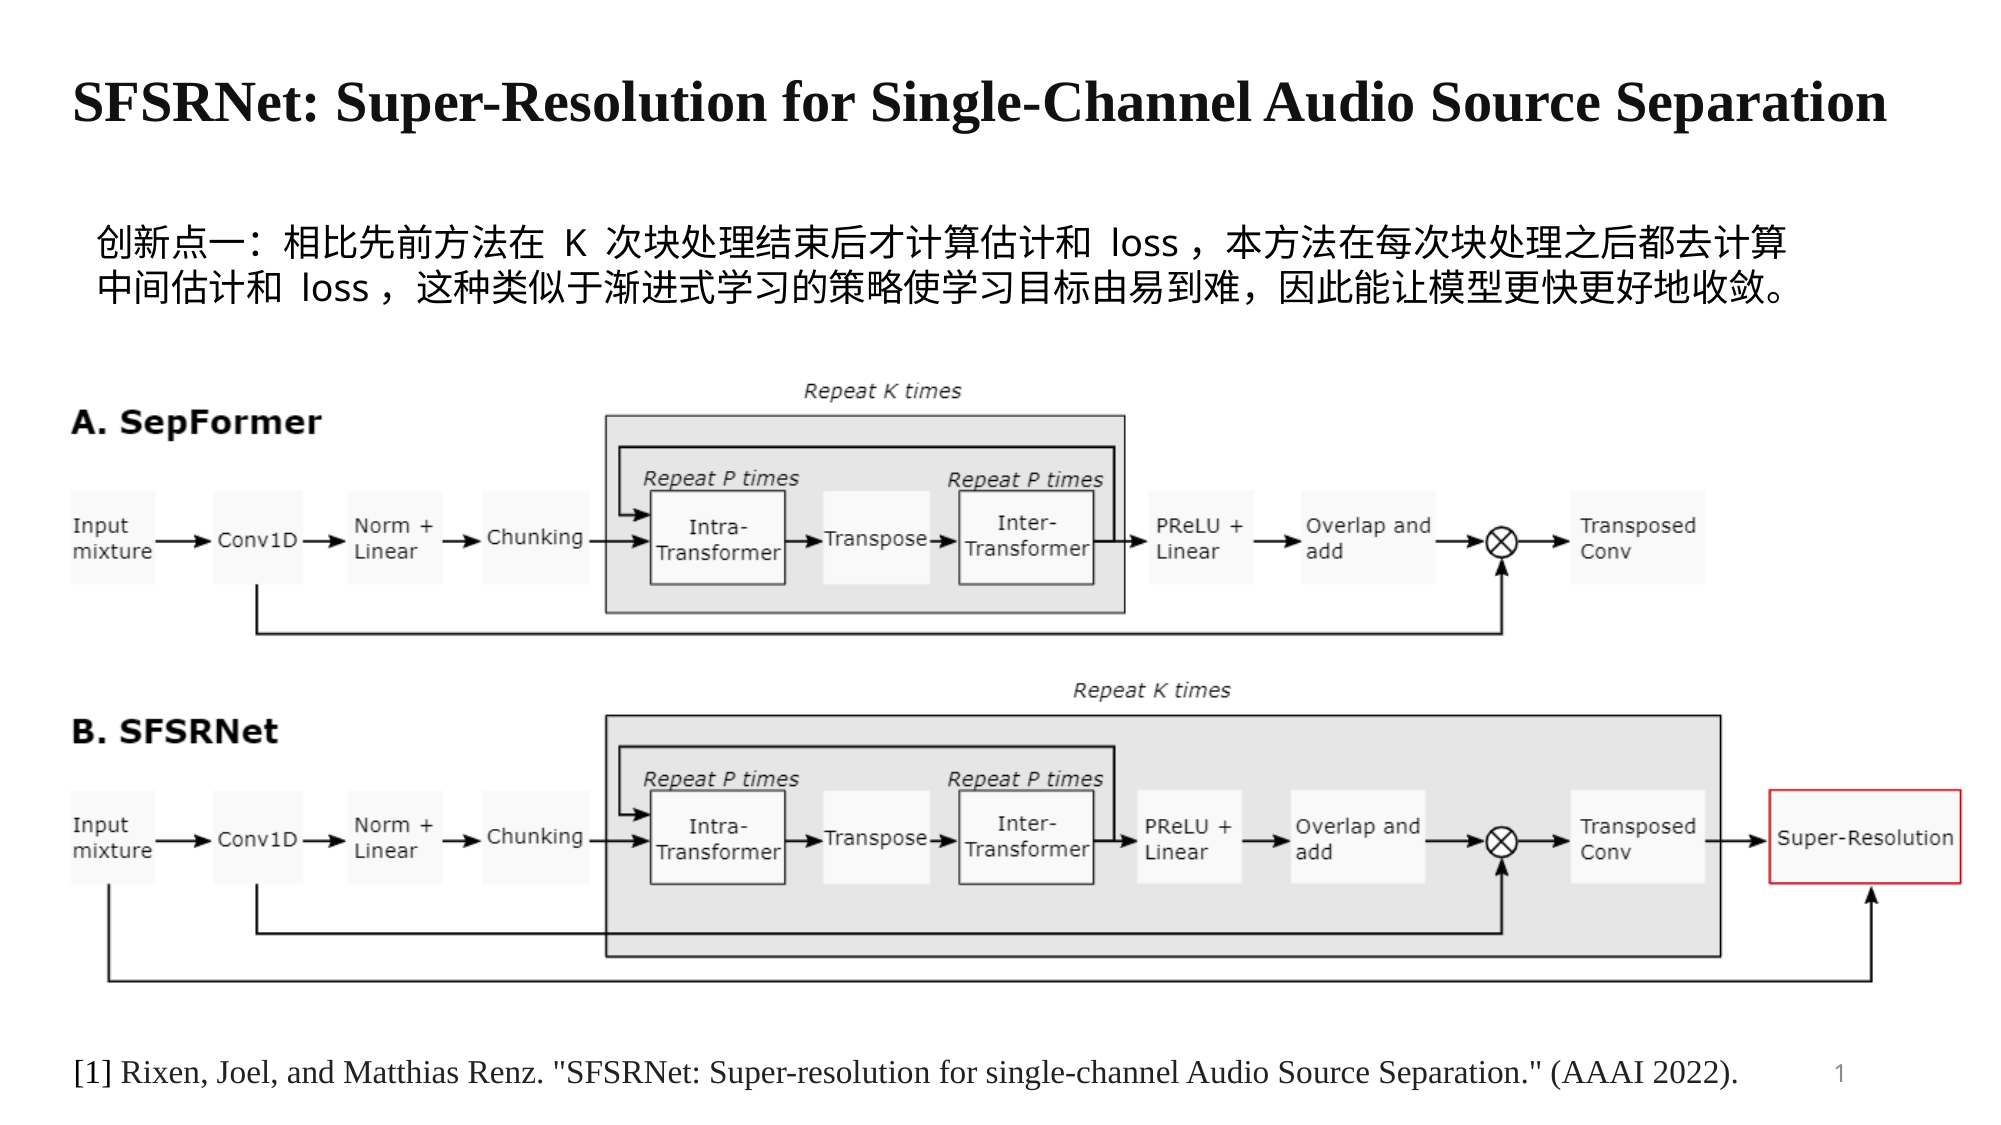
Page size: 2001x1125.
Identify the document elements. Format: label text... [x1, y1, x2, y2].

text_box [1] Rixen, Joel, and Matthias Renz. "SFSRNet: Super-resolution for single-channel Audio Source Separation." (AAAI 2022). [34, 1042, 1781, 1098]
text_box SFSRNet: Super-Resolution for Single-Channel Audio Source Separation [57, 55, 1943, 140]
text_box 创新点一：相比先前方法在 K 次块处理结束后才计算估计和 loss，本方法在每次块处理之后都去计算中间估计和 loss，这种类似于渐进式学习的策略使学习目标由易到难，因此能让模型更快更好地收敛。 [81, 212, 1817, 317]
picture [0, 364, 2000, 997]
slide_number 1 [1412, 1042, 1863, 1103]
